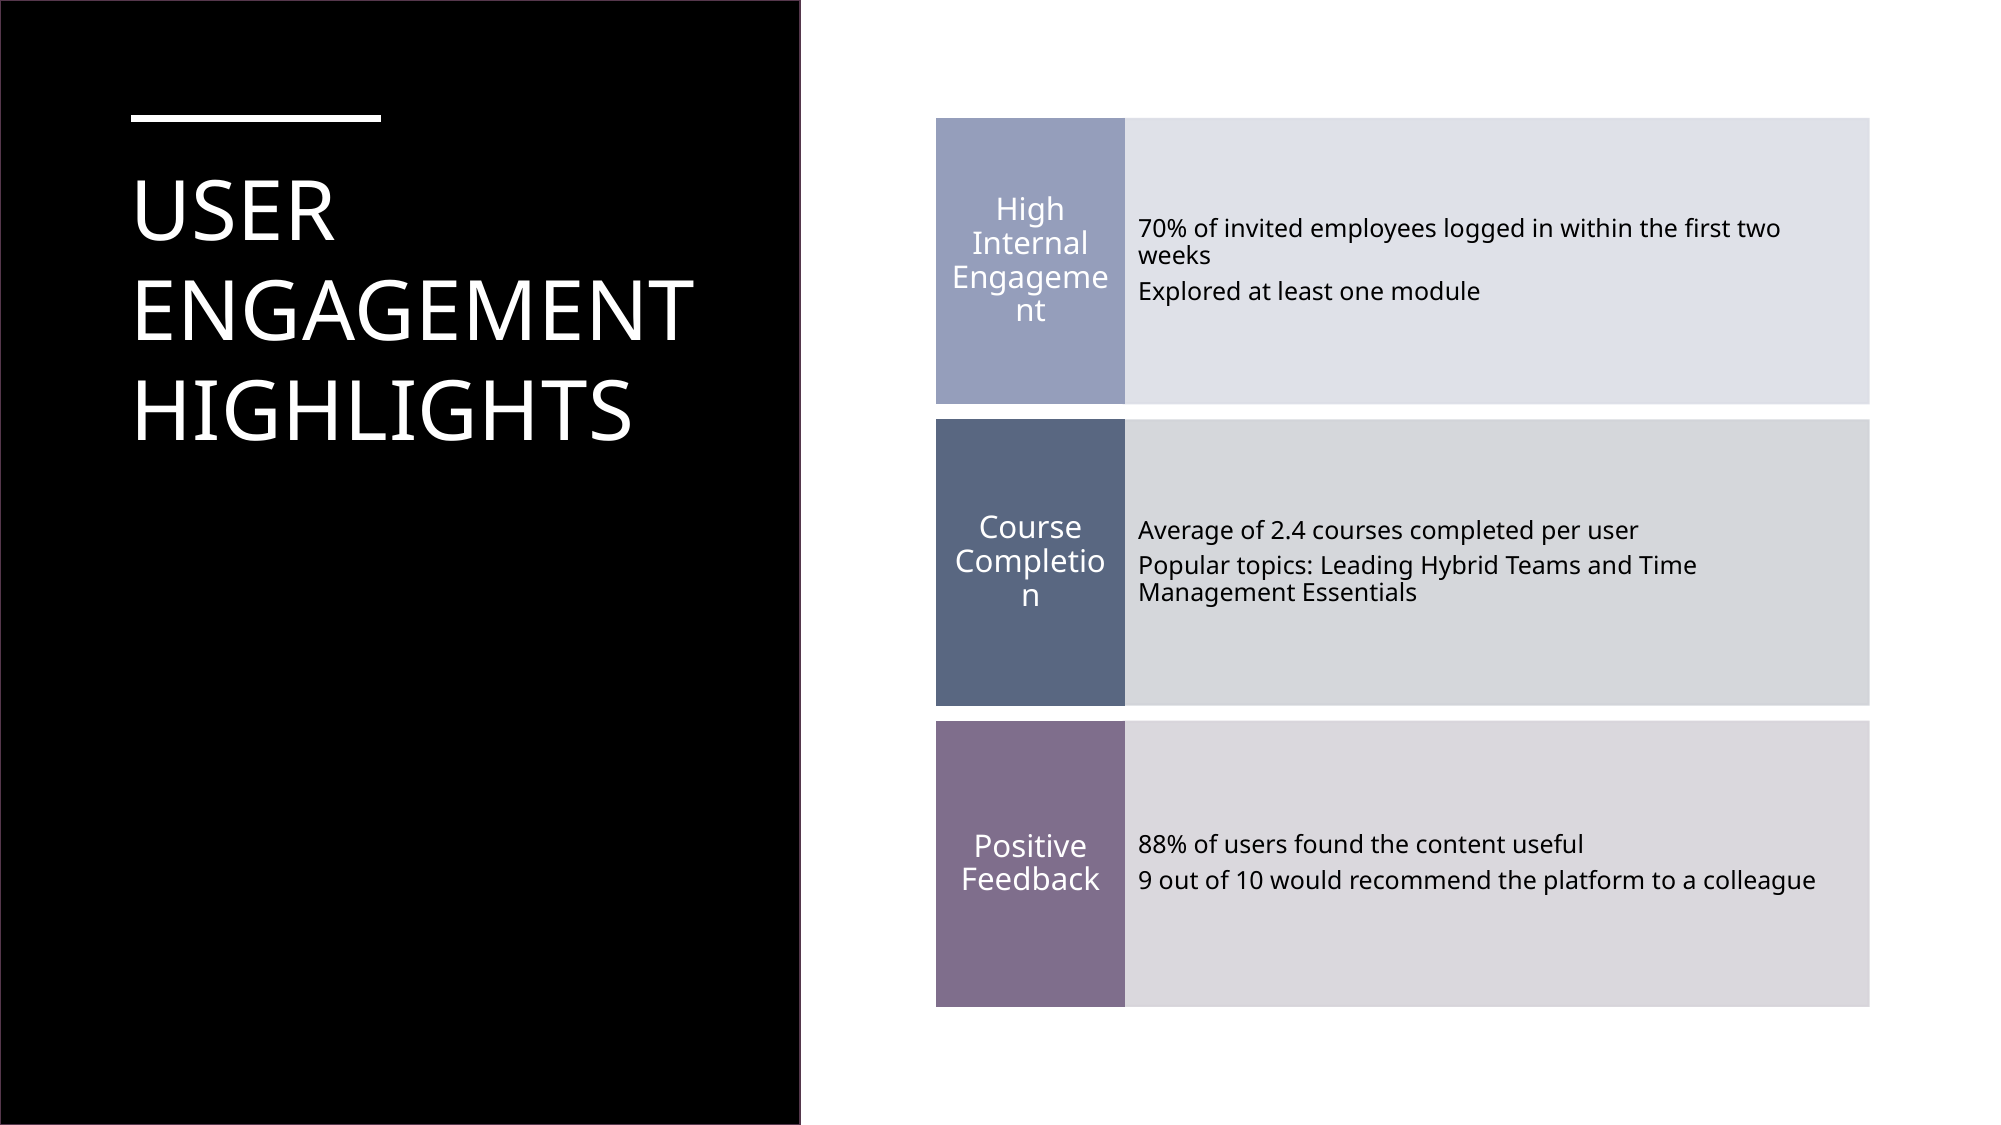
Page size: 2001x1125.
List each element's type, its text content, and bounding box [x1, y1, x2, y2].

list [937, 118, 1869, 1007]
text_box [0, 0, 801, 1125]
text_box [801, 0, 2000, 1125]
title User Engagement Highlights [115, 149, 727, 753]
